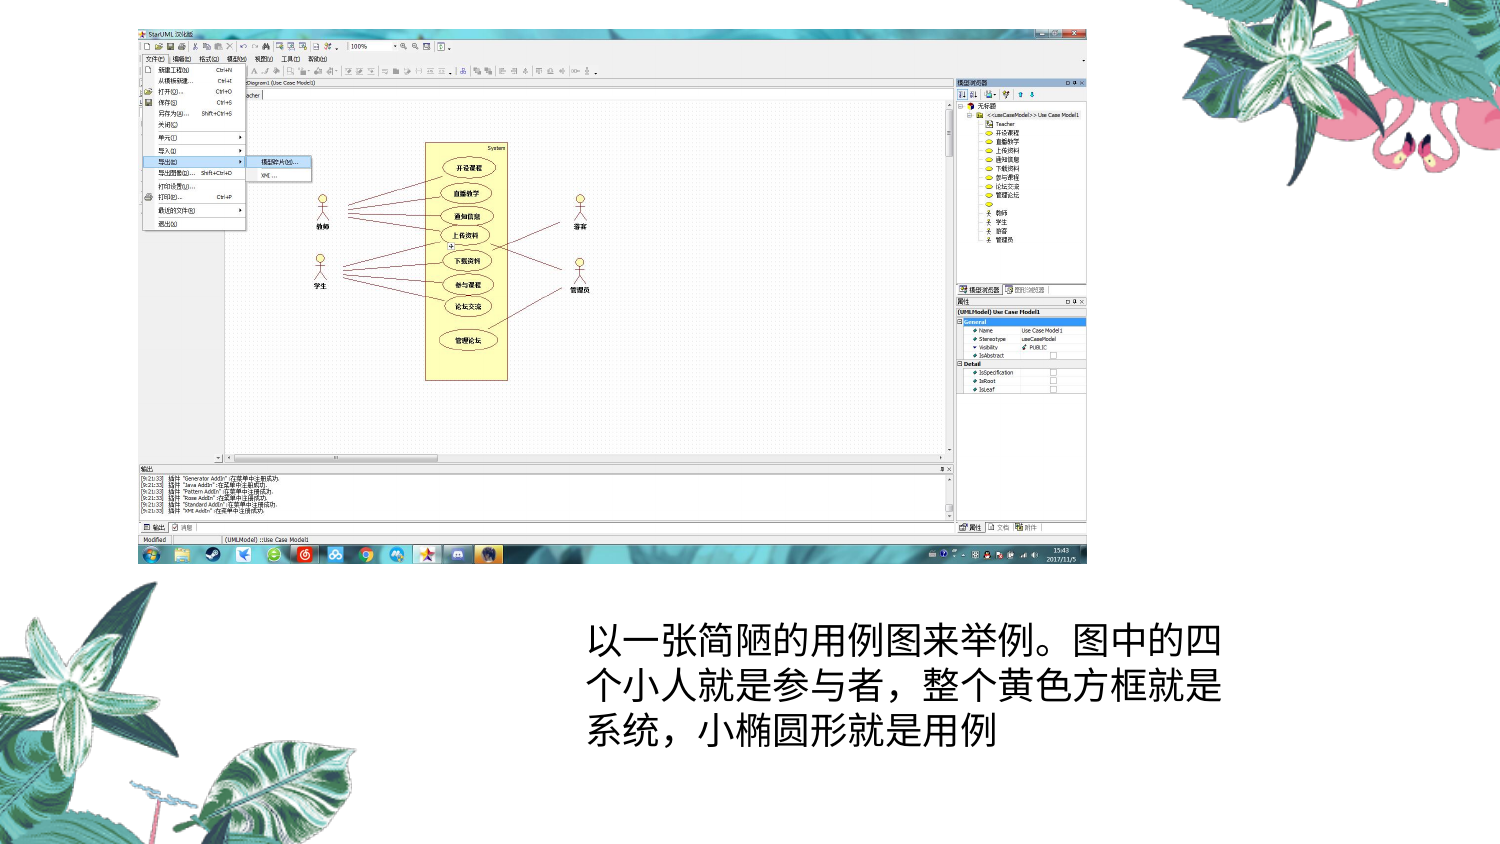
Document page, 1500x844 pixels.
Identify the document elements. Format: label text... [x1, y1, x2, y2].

picture [0, 0, 1500, 844]
text_box 以一张简陋的用例图来举例。图中的四个小人就是参与者，整个黄色方框就是系统，小椭圆形就是用例 [570, 609, 1258, 760]
